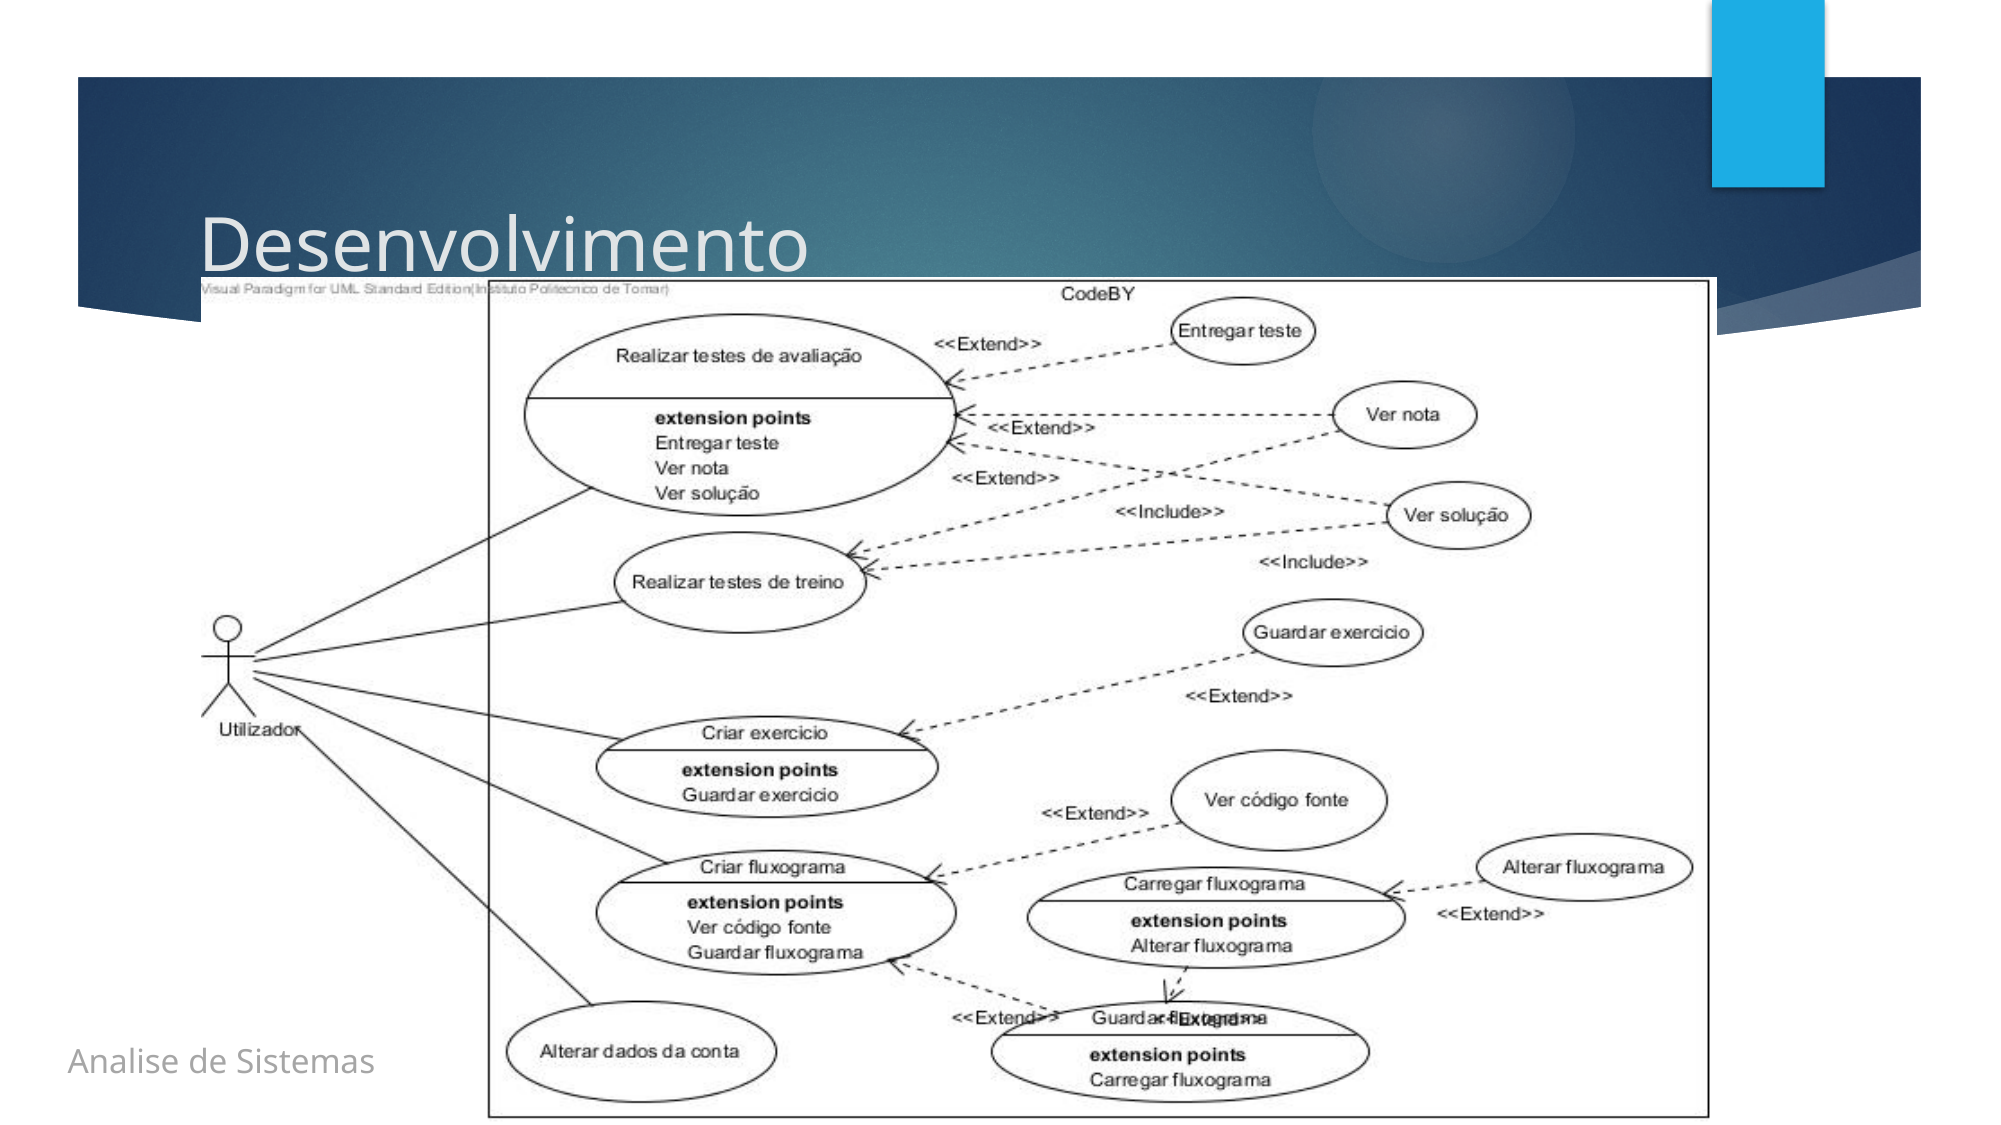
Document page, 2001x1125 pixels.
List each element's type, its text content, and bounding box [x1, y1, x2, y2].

text_box Analise de Sistemas [52, 1032, 195, 1087]
title Desenvolvimento [183, 182, 1621, 299]
picture [200, 276, 1717, 1125]
